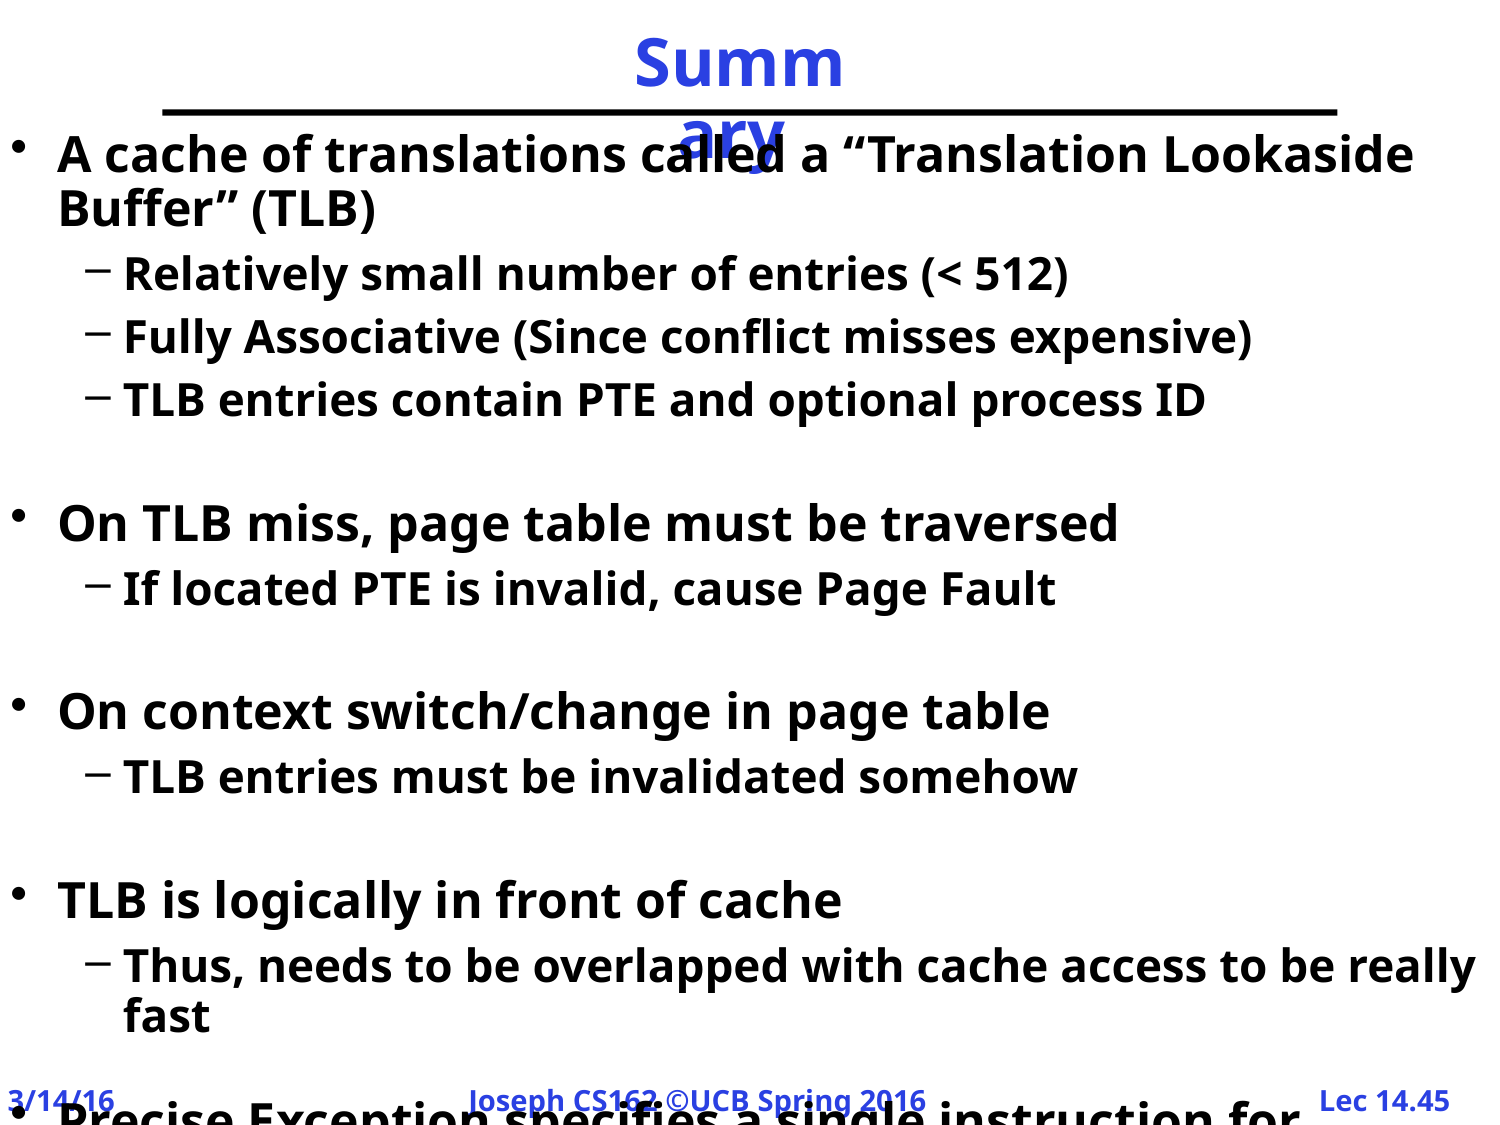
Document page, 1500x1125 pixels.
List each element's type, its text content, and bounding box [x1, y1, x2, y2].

title Summary [605, 24, 875, 125]
list A cache of translations called a “Translation Lookaside Buffer” (TLB) Relatively small number of entries (< 512) Fully Associative (Since conflict misses expensive) TLB entries contain PTE and optional process ID On TLB miss, page table must be traversed If located PTE is invalid, cause Page Fault On context switch/change in page table TLB entries must be invalidated somehow TLB is logically in front of cache Thus, needs to be overlapped with cache access to be really fast Precise Exception specifies a single instruction for which: All previous instructions have completed (committed state) No following instructions nor actual instruction have started [0, 125, 1488, 1125]
